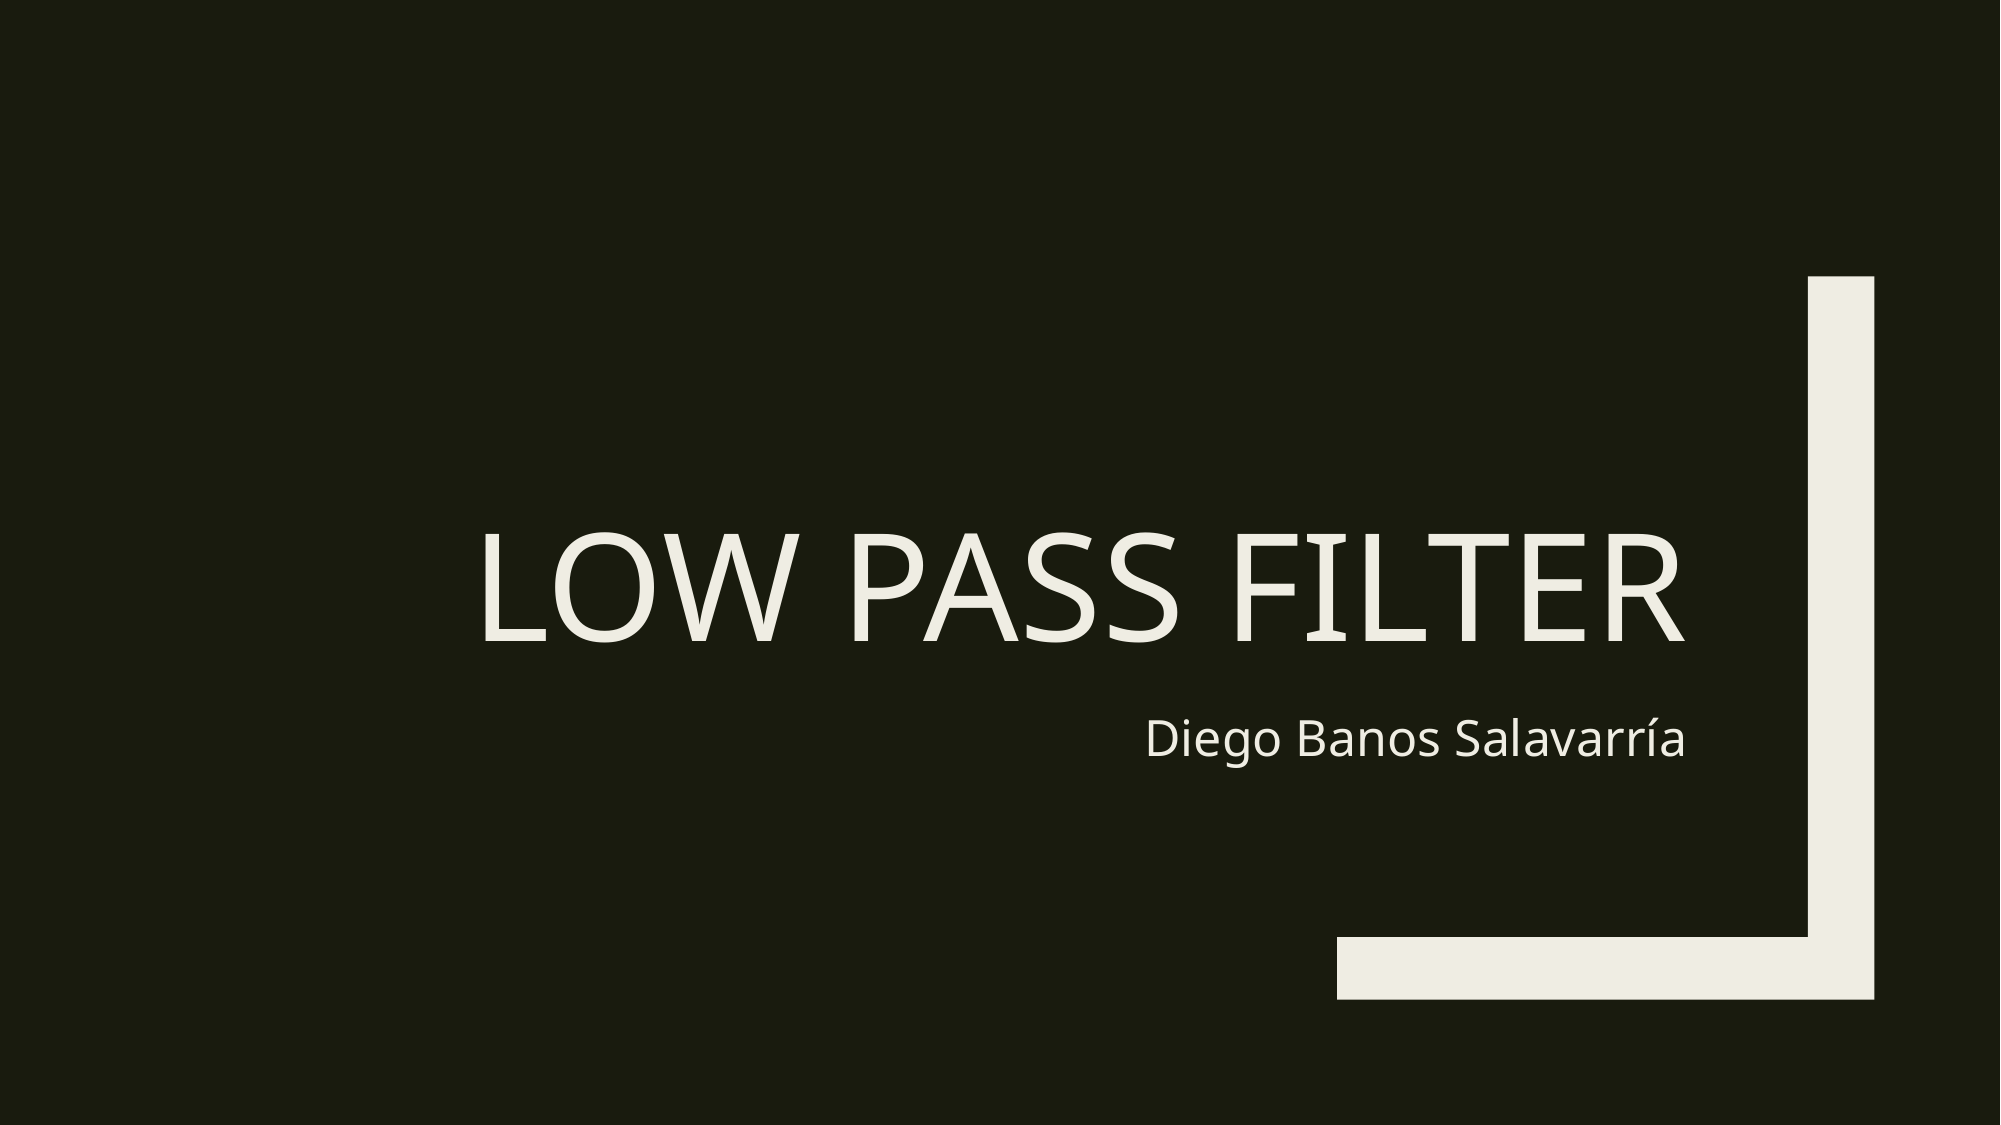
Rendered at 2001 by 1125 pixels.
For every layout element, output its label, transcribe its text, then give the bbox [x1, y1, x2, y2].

list Diego Banos Salavarría [125, 691, 1703, 880]
title Low Pass filter [125, 213, 1703, 682]
